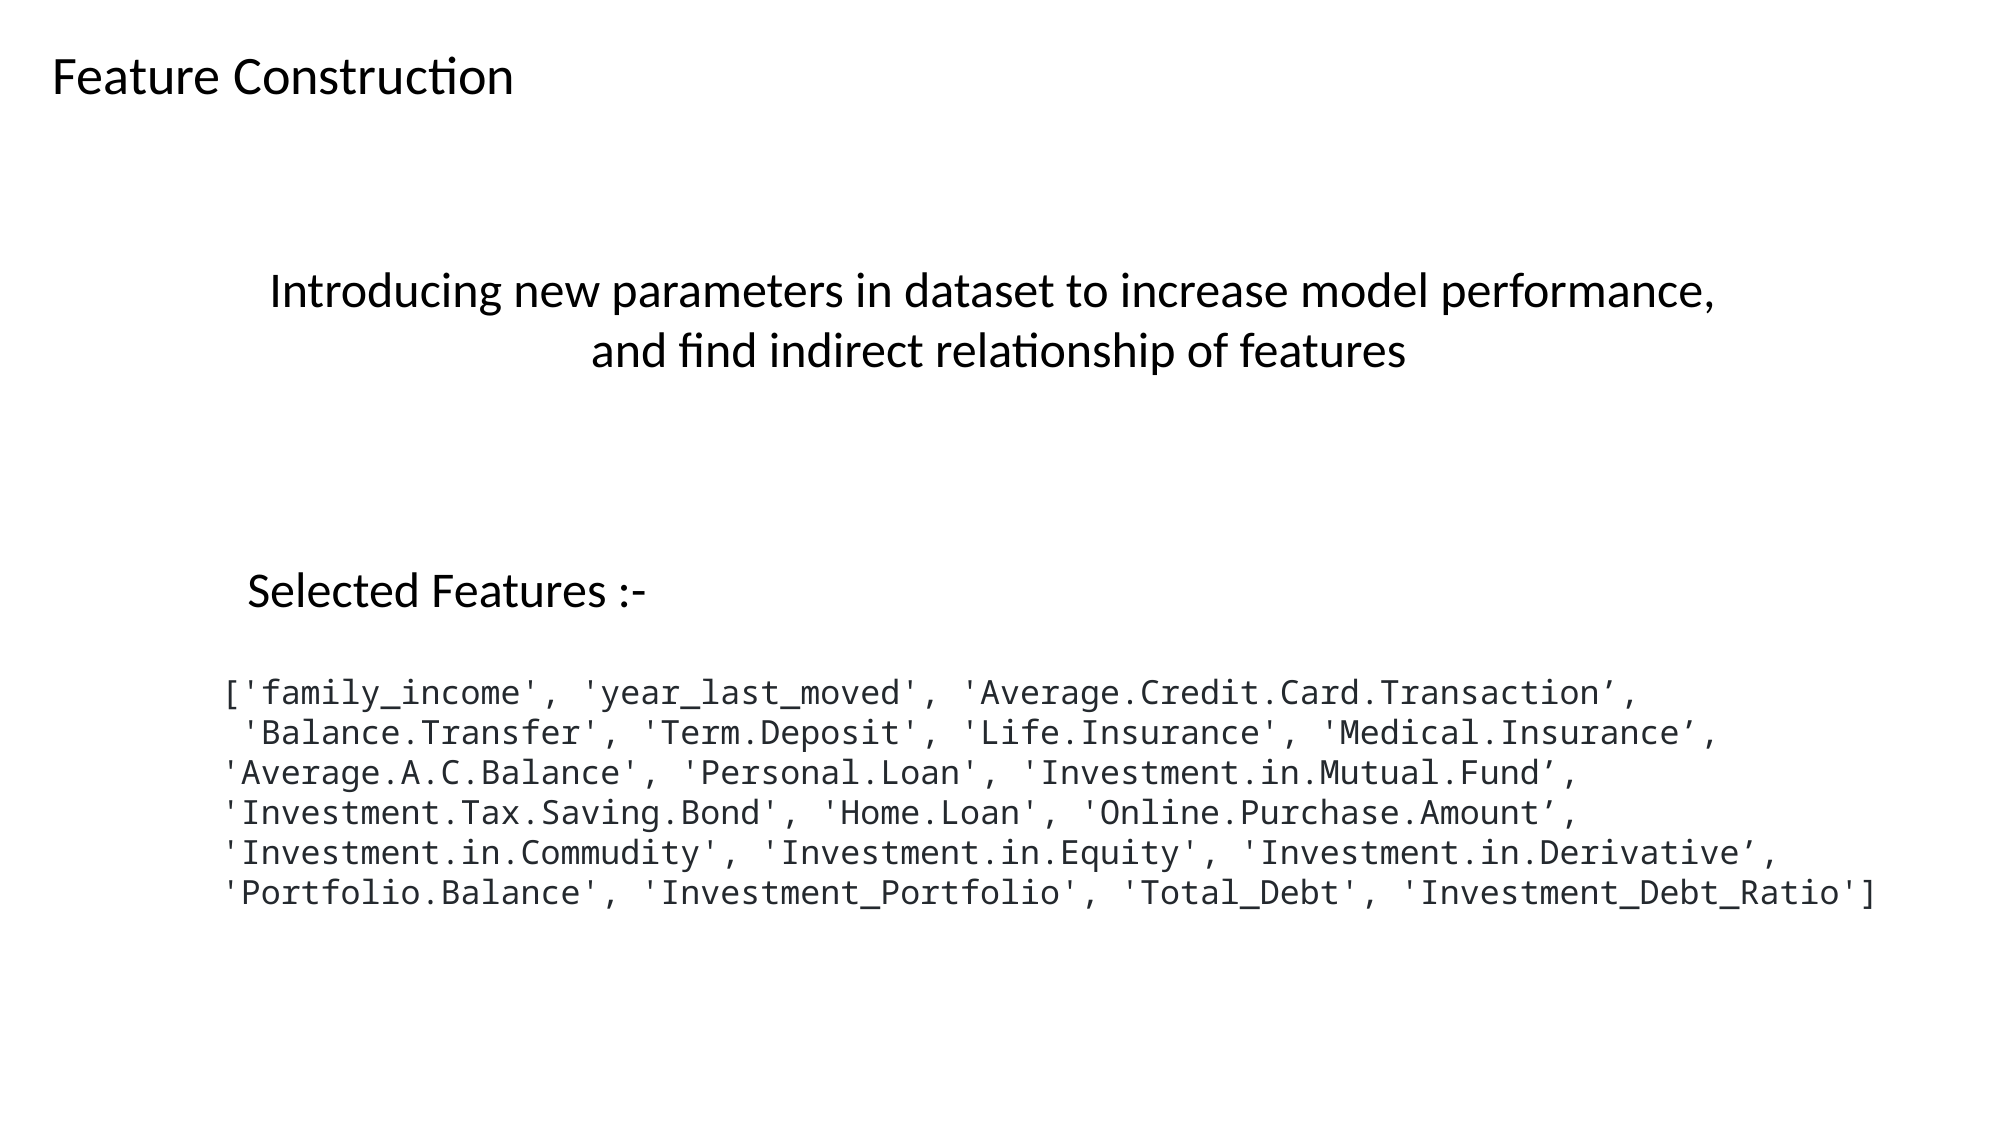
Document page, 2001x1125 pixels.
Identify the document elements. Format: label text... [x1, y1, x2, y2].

text_box ['family_income', 'year_last_moved', 'Average.Credit.Card.Transaction’, 'Balance.Transfer', 'Term.Deposit', 'Life.Insurance', 'Medical.Insurance’, 'Average.A.C.Balance', 'Personal.Loan', 'Investment.in.Mutual.Fund’, 'Investment.Tax.Saving.Bond', 'Home.Loan', 'Online.Purchase.Amount’, 'Investment.in.Commudity', 'Investment.in.Equity', 'Investment.in.Derivative’, 'Portfolio.Balance', 'Investment_Portfolio', 'Total_Debt', 'Investment_Debt_Ratio'] [205, 663, 1896, 979]
text_box Feature Construction [37, 32, 531, 113]
text_box Selected Features :- [232, 550, 662, 626]
text_box Introducing new parameters in dataset to increase model performance, and find indirect relationship of features [254, 249, 1732, 385]
